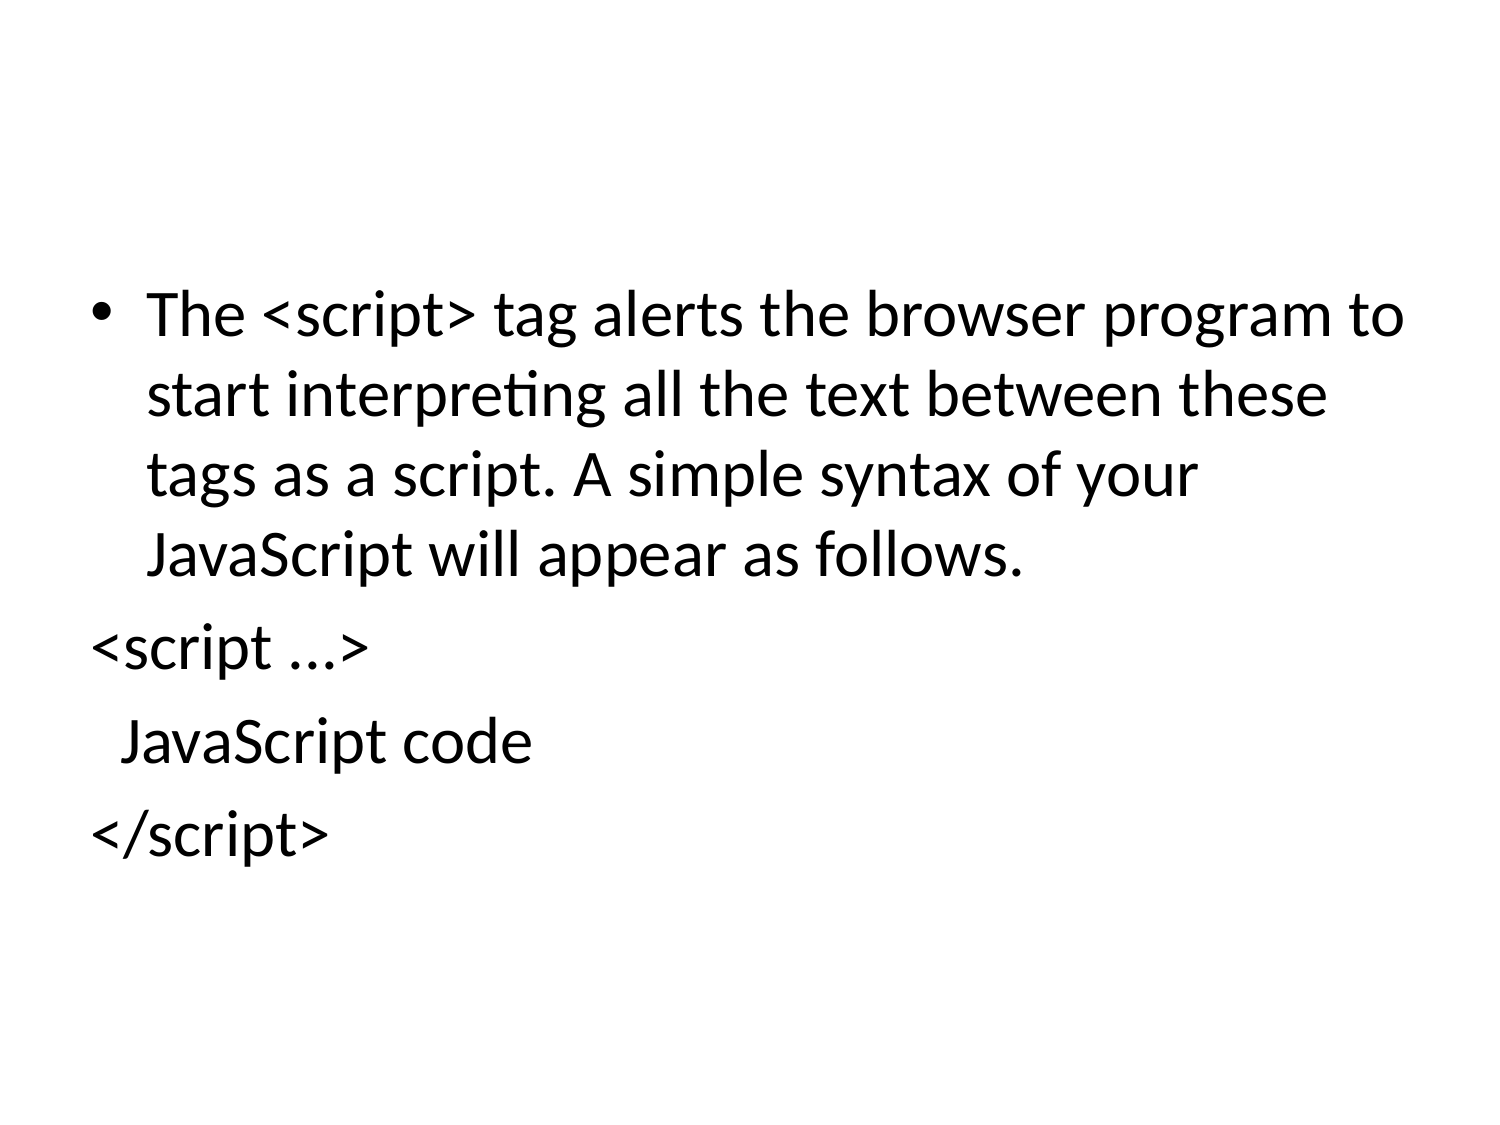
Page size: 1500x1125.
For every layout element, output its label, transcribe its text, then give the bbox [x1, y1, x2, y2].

list The <script> tag alerts the browser program to start interpreting all the text between these tags as a script. A simple syntax of your JavaScript will appear as follows. <script ...> JavaScript code </script> [75, 262, 1425, 1005]
